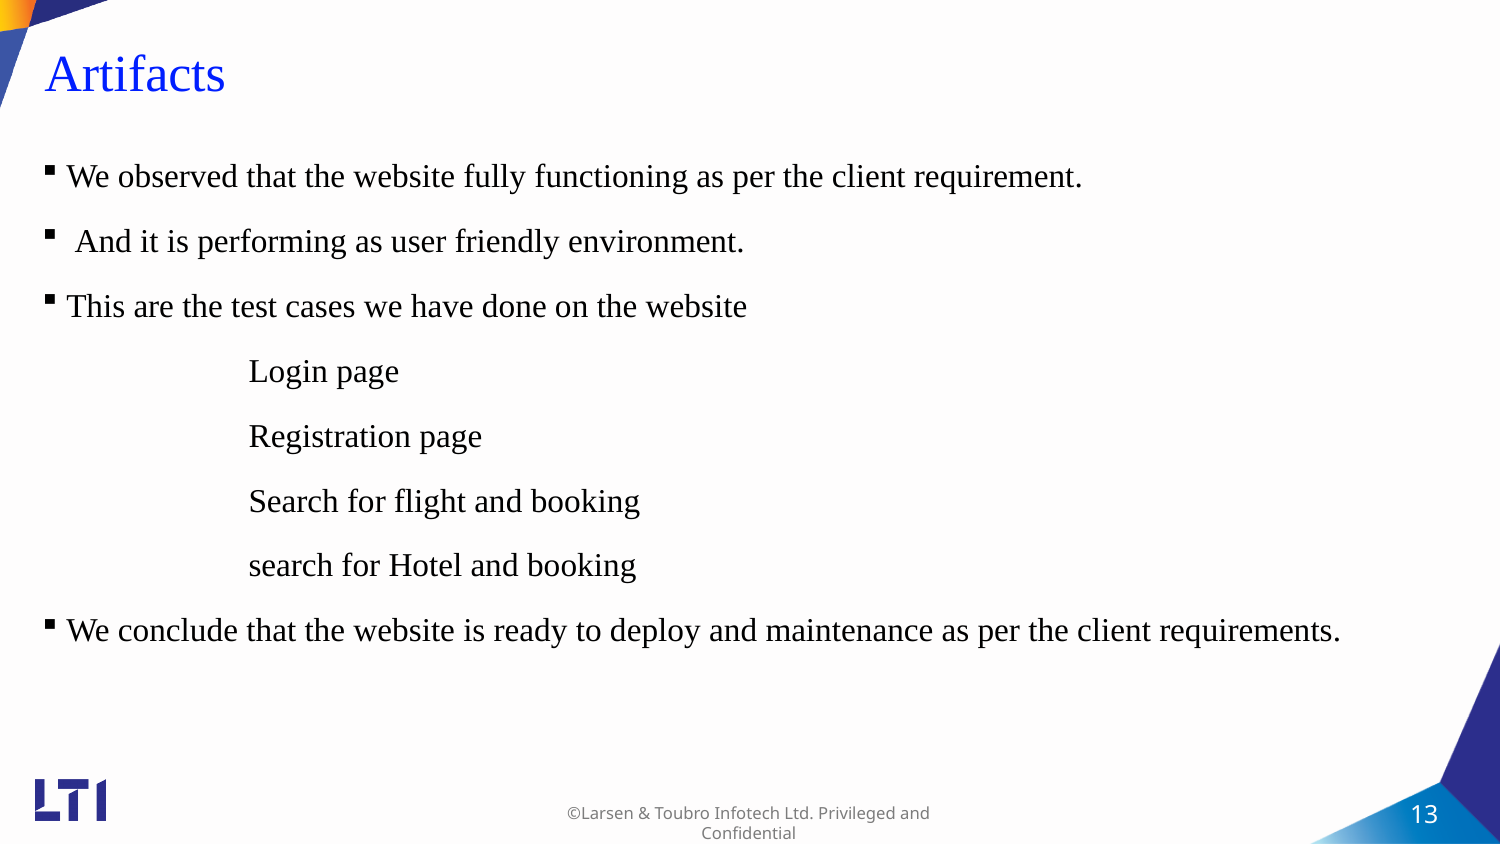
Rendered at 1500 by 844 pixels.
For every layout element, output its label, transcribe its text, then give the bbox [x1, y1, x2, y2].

list We observed that the website fully functioning as per the client requirement. And it is performing as user friendly environment. This are the test cases we have done on the website Login page Registration page Search for flight and booking search for Hotel and booking We conclude that the website is ready to deploy and maintenance as per the client requirements. [42, 154, 1456, 766]
title Artifacts [43, 38, 1362, 104]
picture [35, 779, 106, 821]
picture [1288, 640, 1500, 844]
picture [0, 0, 109, 110]
